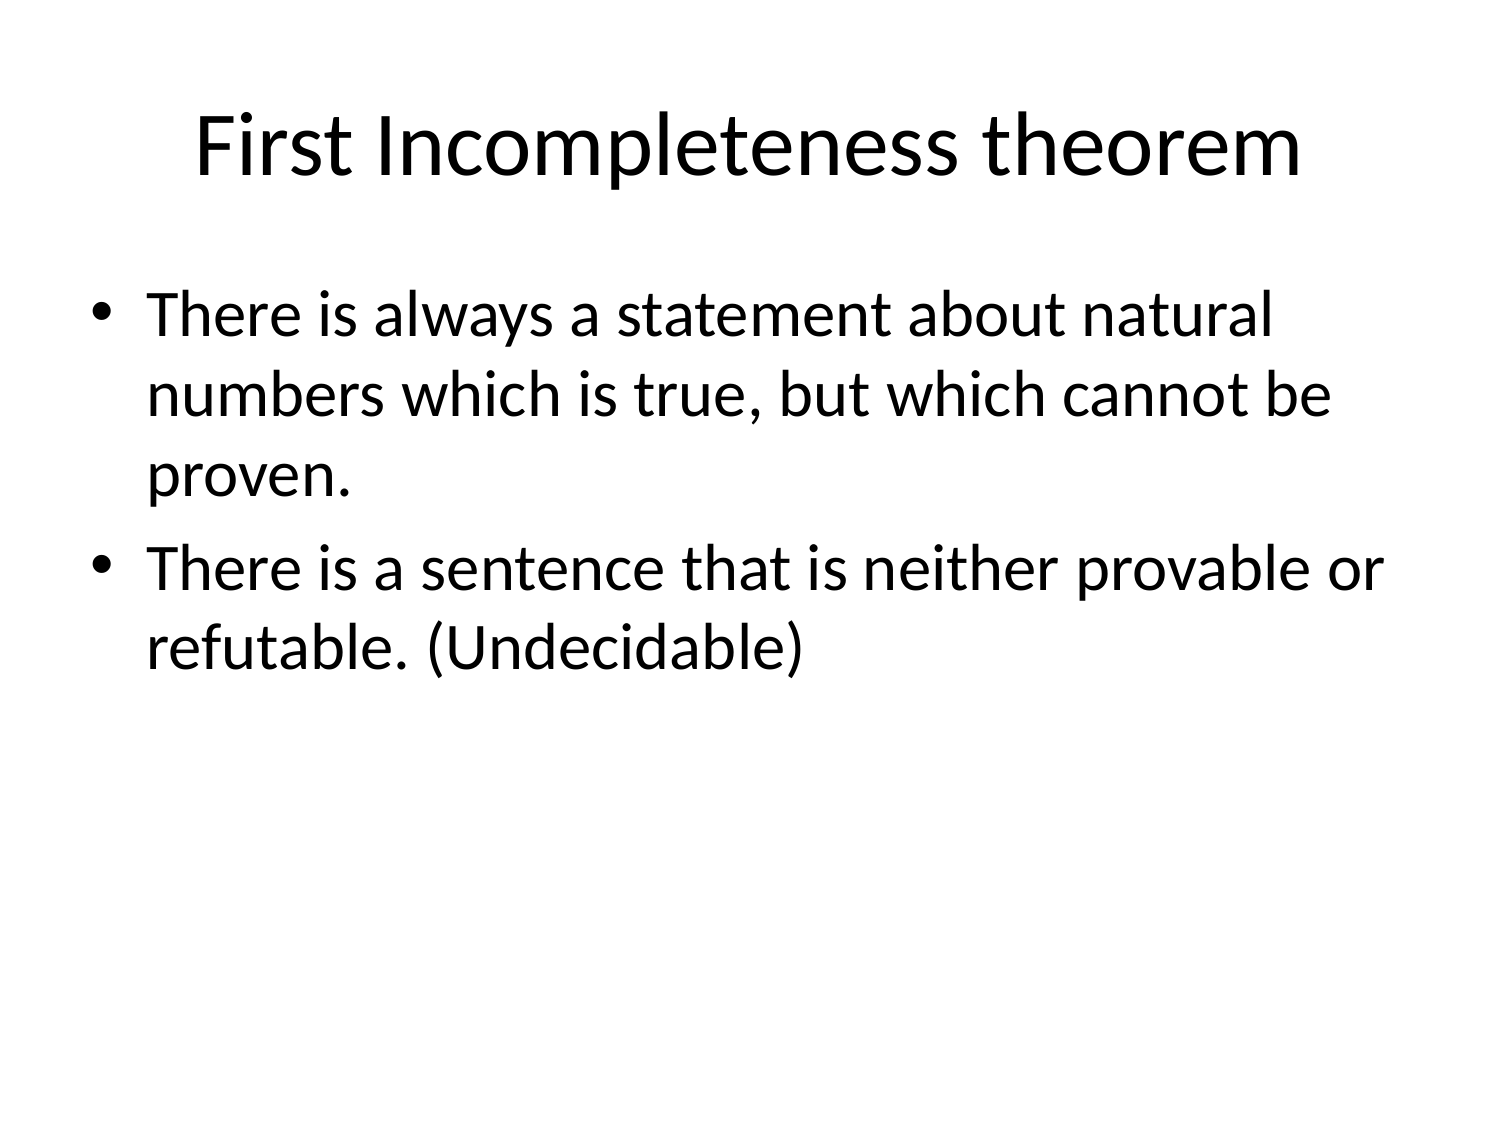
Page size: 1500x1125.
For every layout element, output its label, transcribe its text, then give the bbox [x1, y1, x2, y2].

list There is always a statement about natural numbers which is true, but which cannot be proven. There is a sentence that is neither provable or refutable. (Undecidable) [75, 262, 1425, 1005]
title First Incompleteness theorem [75, 45, 1425, 233]
